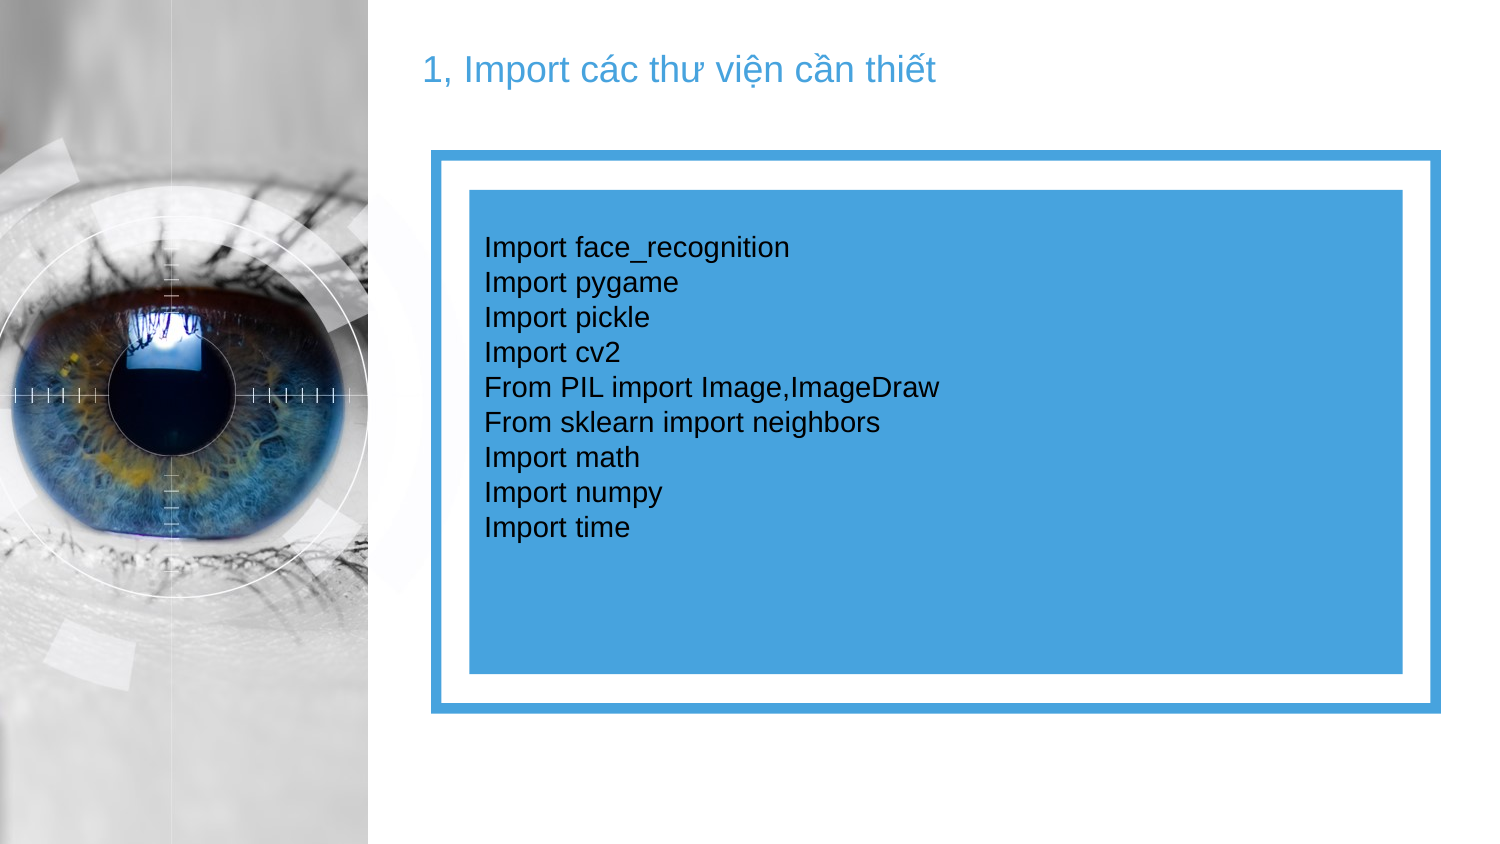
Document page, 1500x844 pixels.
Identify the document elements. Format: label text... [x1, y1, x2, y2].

text_box [429, 148, 1443, 716]
text_box Import face_recognition Import pygame Import pickle Import cv2 From PIL import Image,ImageDraw From sklearn import neighbors Import math Import numpy Import time [469, 221, 1403, 581]
list 1, Import các thư viện cần thiết [407, 20, 1500, 115]
picture [0, 0, 1500, 844]
text_box [467, 188, 1405, 676]
